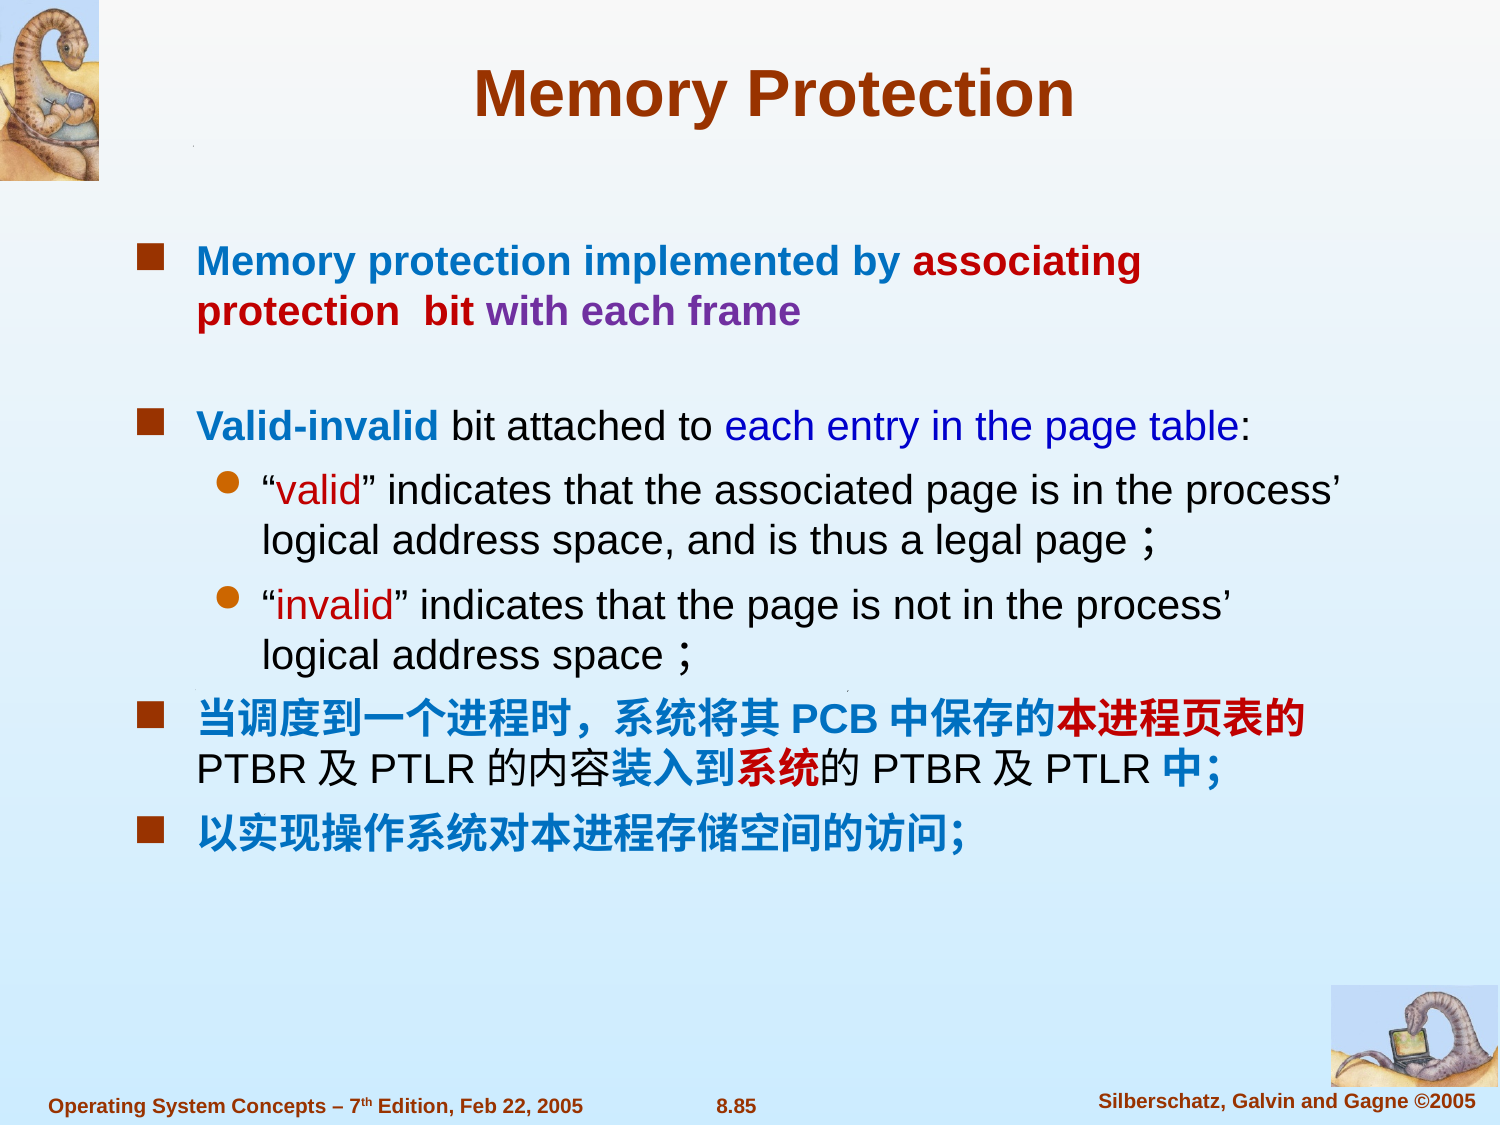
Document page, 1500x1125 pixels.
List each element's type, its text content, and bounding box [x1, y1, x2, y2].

picture [0, 0, 99, 181]
title Memory Protection [112, 37, 1438, 138]
picture [1331, 985, 1498, 1087]
list Memory protection implemented by associating protection bit with each frame Valid-invalid bit attached to each entry in the page table: “valid” indicates that the associated page is in the process’ logical address space, and is thus a legal page； “invalid” indicates that the page is not in the process’ logical address space； 当调度到一个进程时，系统将其PCB中保存的本进程页表的PTBR及PTLR的内容装入到系统的PTBR及PTLR中； 以实现操作系统对本进程存储空间的访问； [125, 226, 1368, 960]
